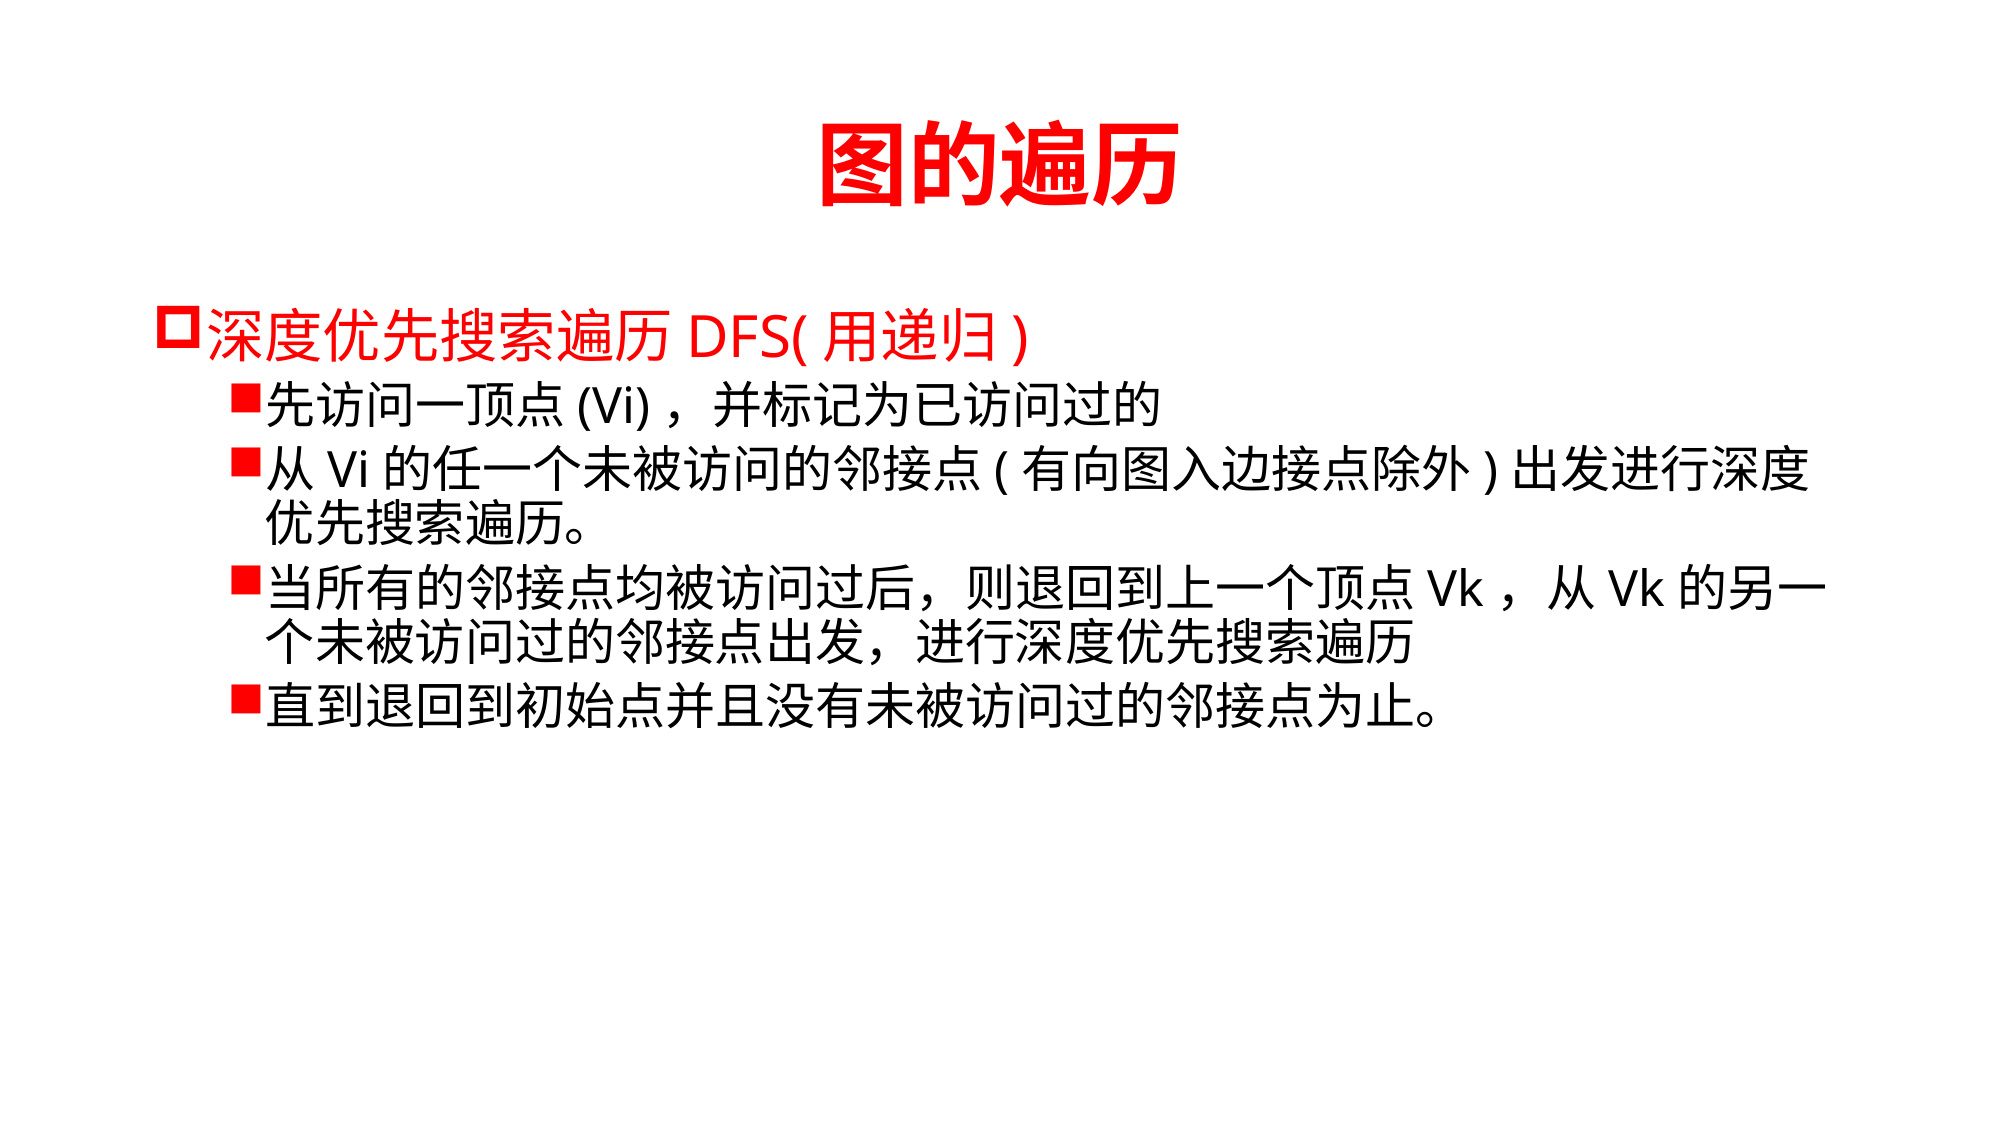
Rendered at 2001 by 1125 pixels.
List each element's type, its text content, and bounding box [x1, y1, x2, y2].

title 图的遍历 [137, 59, 1863, 278]
list 深度优先搜索遍历DFS(用递归) 先访问一顶点(Vi)，并标记为已访问过的 从Vi的任一个未被访问的邻接点(有向图入边接点除外)出发进行深度优先搜索遍历。 当所有的邻接点均被访问过后，则退回到上一个顶点Vk，从Vk的另一个未被访问过的邻接点出发，进行深度优先搜索遍历 直到退回到初始点并且没有未被访问过的邻接点为止。 [137, 299, 1863, 1014]
